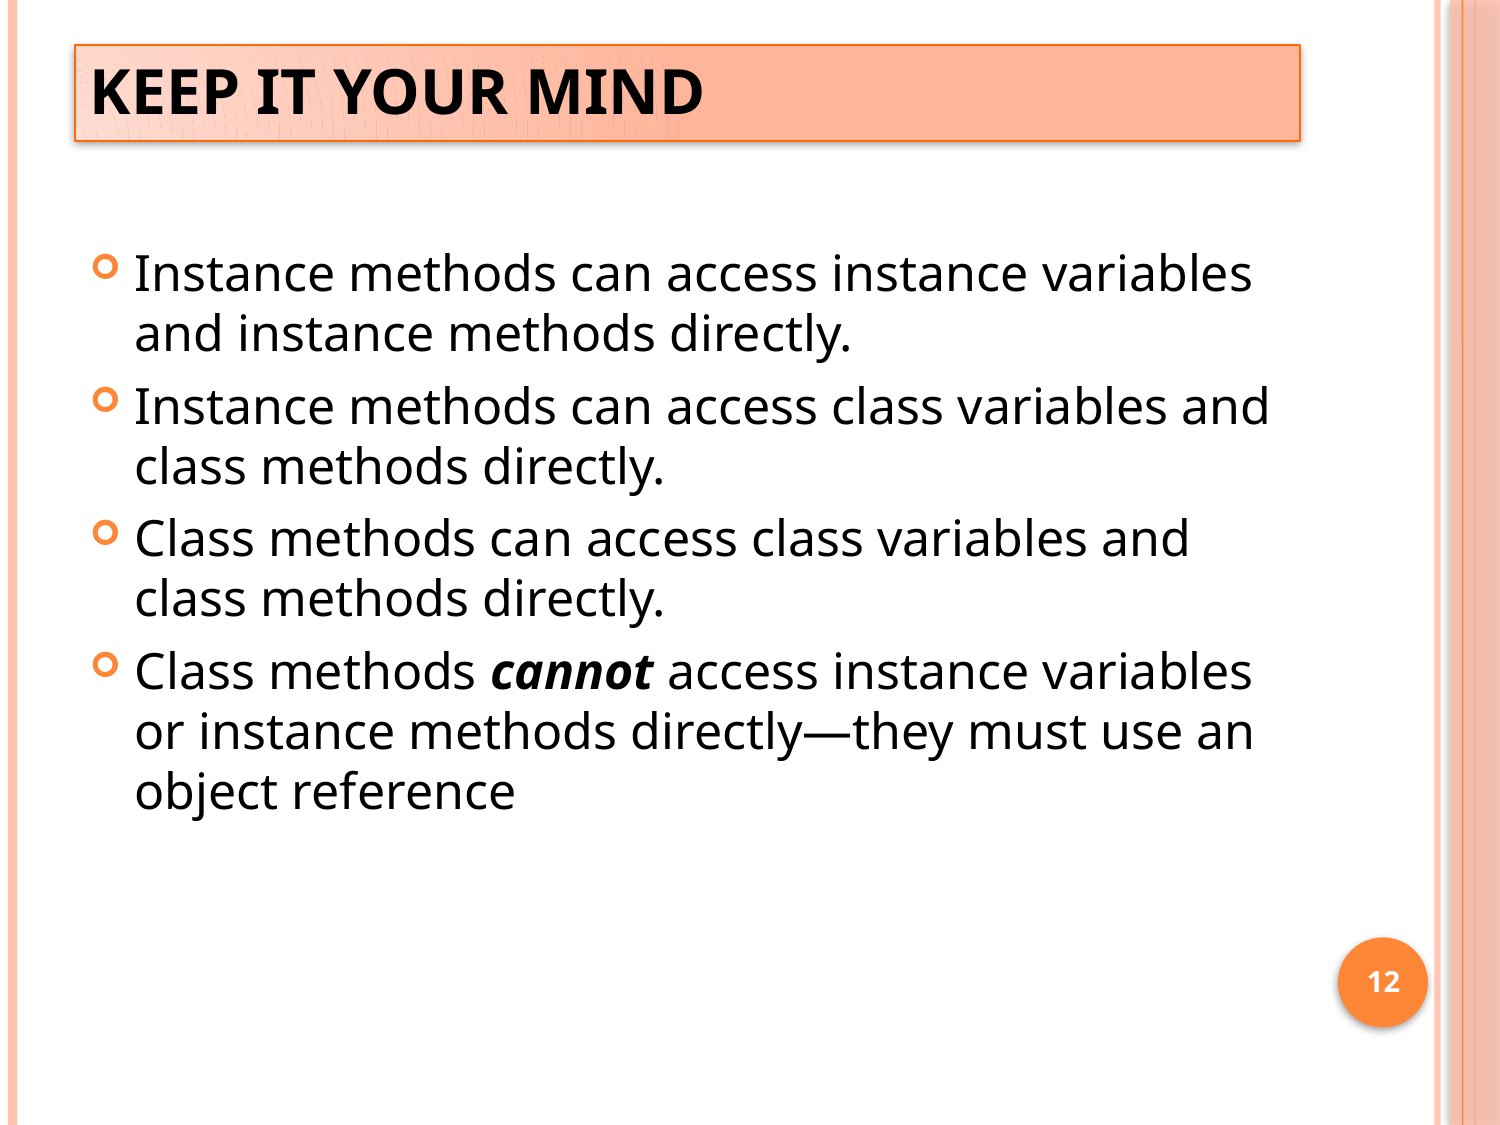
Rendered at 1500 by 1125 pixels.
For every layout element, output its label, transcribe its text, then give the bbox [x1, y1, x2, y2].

title Keep it your mind [74, 44, 1301, 142]
slide_number 12 [1333, 940, 1434, 1027]
list Instance methods can access instance variables and instance methods directly. Instance methods can access class variables and class methods directly. Class methods can access class variables and class methods directly. Class methods cannot access instance variables or instance methods directly—they must use an object reference [75, 234, 1300, 1062]
